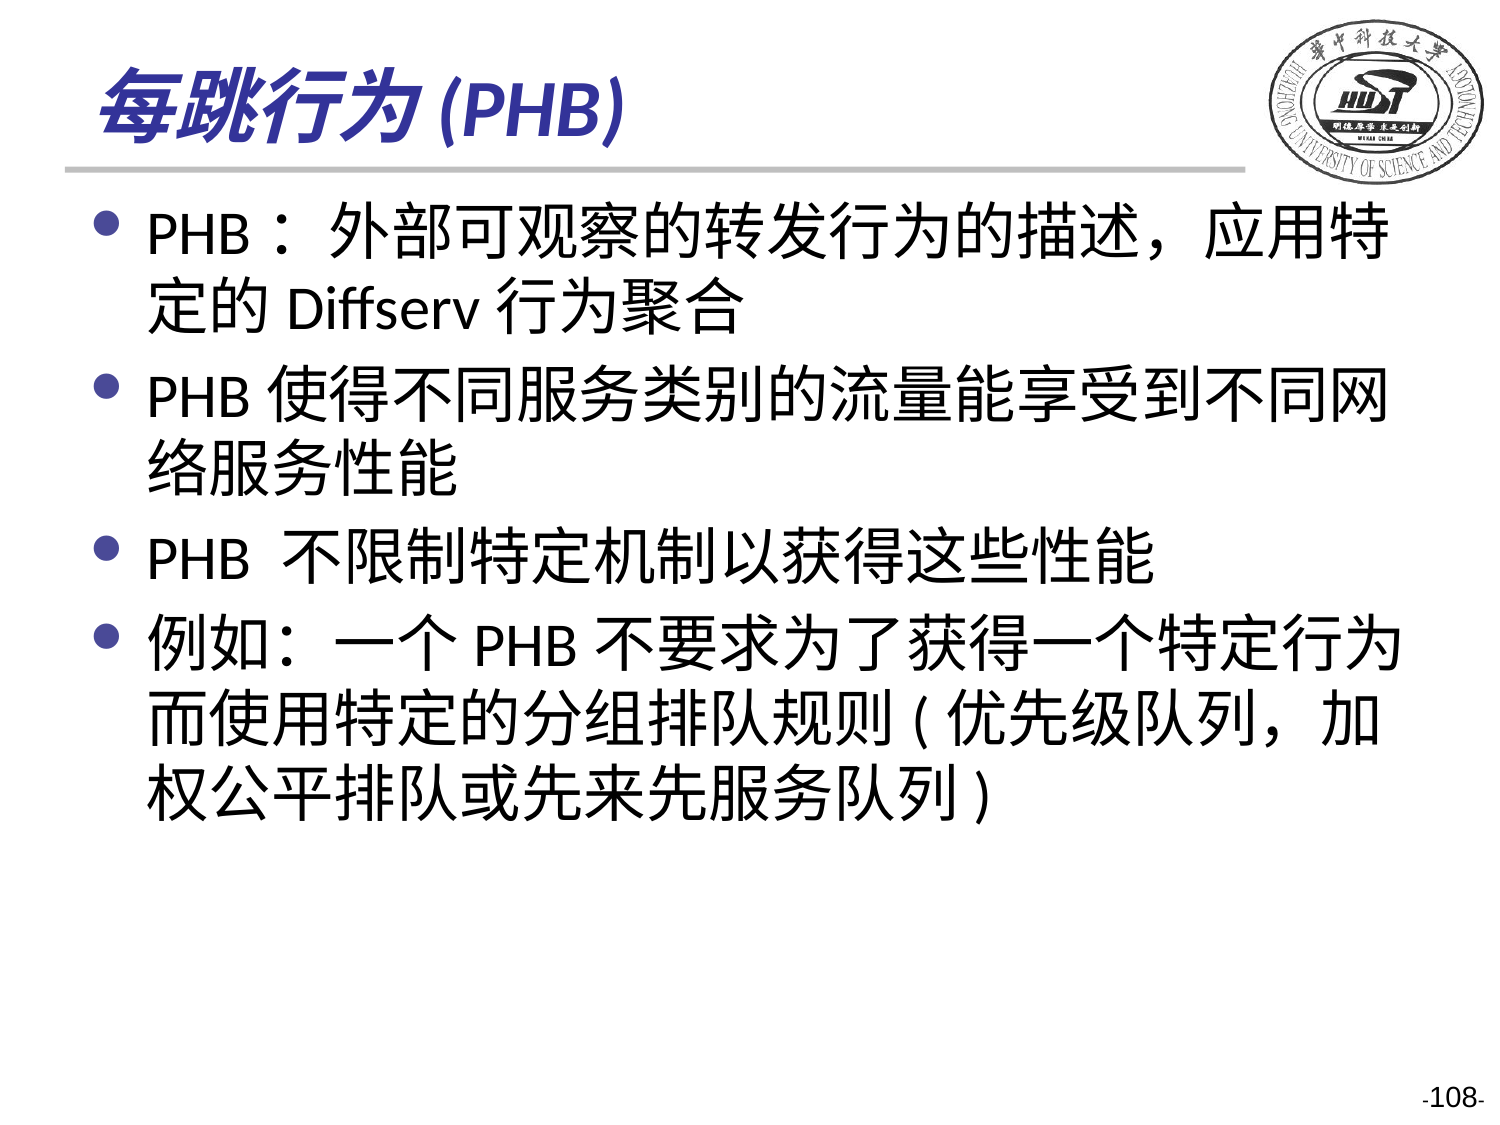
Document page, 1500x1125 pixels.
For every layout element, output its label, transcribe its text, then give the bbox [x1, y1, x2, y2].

list PHB：外部可观察的转发行为的描述，应用特定的Diffserv行为聚合 PHB使得不同服务类别的流量能享受到不同网络服务性能 PHB 不限制特定机制以获得这些性能 例如：一个PHB不要求为了获得一个特定行为而使用特定的分组排队规则(优先级队列，加权公平排队或先来先服务队列) [75, 184, 1425, 1059]
slide_number -108- [1149, 1070, 1500, 1125]
picture [1257, 18, 1489, 185]
title 每跳行为(PHB) [76, 42, 1315, 160]
